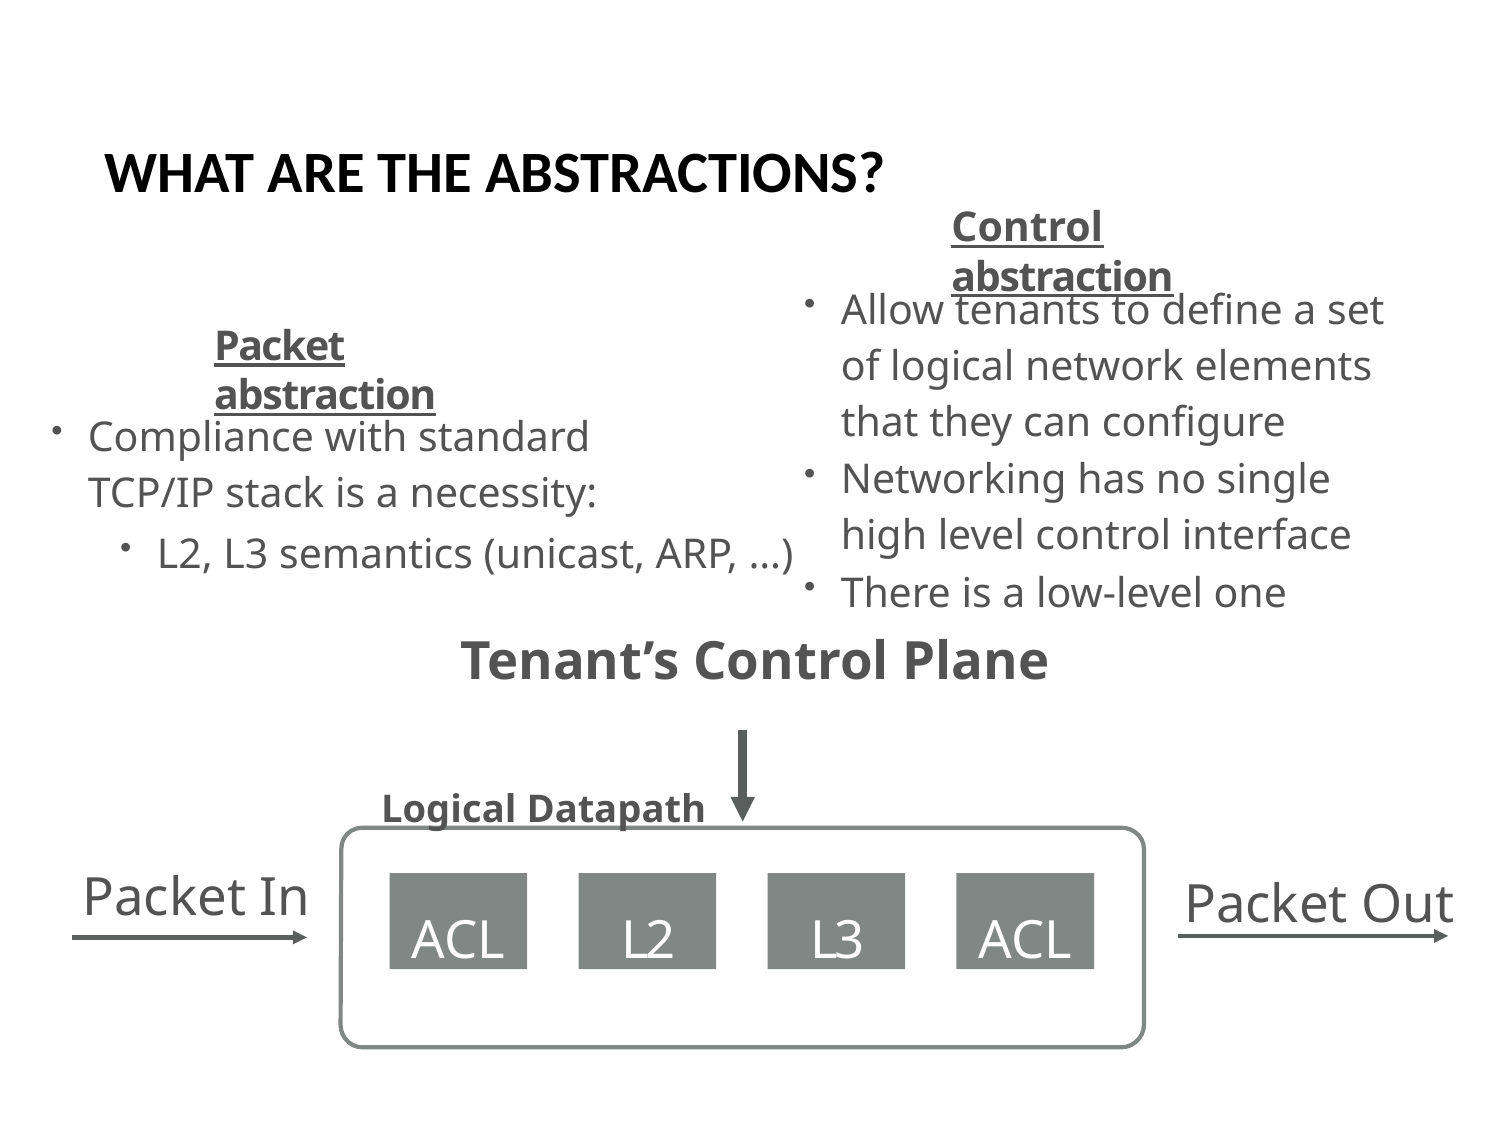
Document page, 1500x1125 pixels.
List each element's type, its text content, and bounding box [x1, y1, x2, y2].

text_box L2, L3 semantics (unicast, ARP, …) Tenant’s Control Plane Logical Datapath [118, 525, 1342, 831]
text_box L2 [578, 873, 717, 970]
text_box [71, 930, 307, 945]
text_box ACL [956, 873, 1095, 970]
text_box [730, 729, 755, 822]
text_box Control abstraction [950, 199, 1307, 274]
text_box ACL [389, 873, 528, 970]
text_box Packet Out [1182, 868, 1470, 934]
title WHAT ARE THE ABSTRACTIONS? [103, 73, 1397, 264]
text_box Packet abstraction [212, 317, 549, 401]
text_box Packet In [81, 861, 327, 927]
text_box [1177, 928, 1449, 943]
text_box Compliance with standard TCP/IP stack is a necessity: [49, 401, 632, 516]
text_box Allow tenants to define a set of logical network elements that they can configure Networking has no single high level control interface There is a low-level one [802, 274, 1412, 616]
text_box [340, 831, 1144, 1048]
text_box L3 [767, 873, 906, 970]
